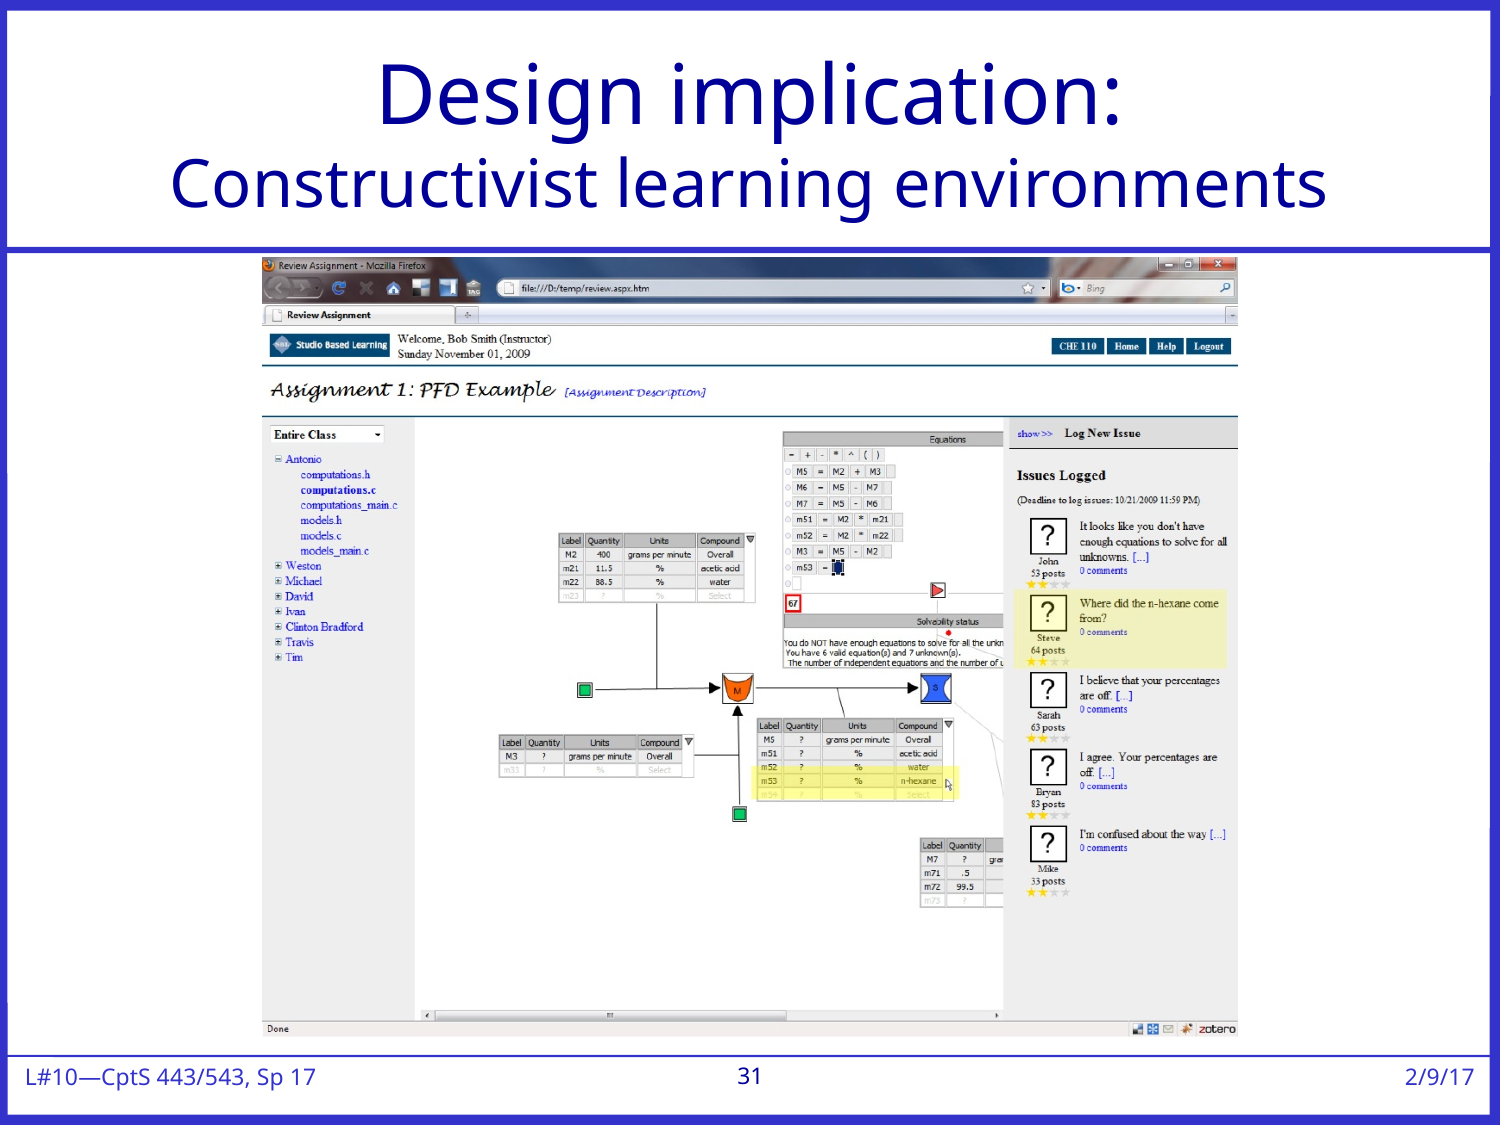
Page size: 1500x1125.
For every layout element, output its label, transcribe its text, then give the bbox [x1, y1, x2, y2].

title Design implication: Constructivist learning environments [24, 24, 1476, 238]
slide_number 31 [37, 1053, 1464, 1079]
picture [262, 257, 1238, 1037]
